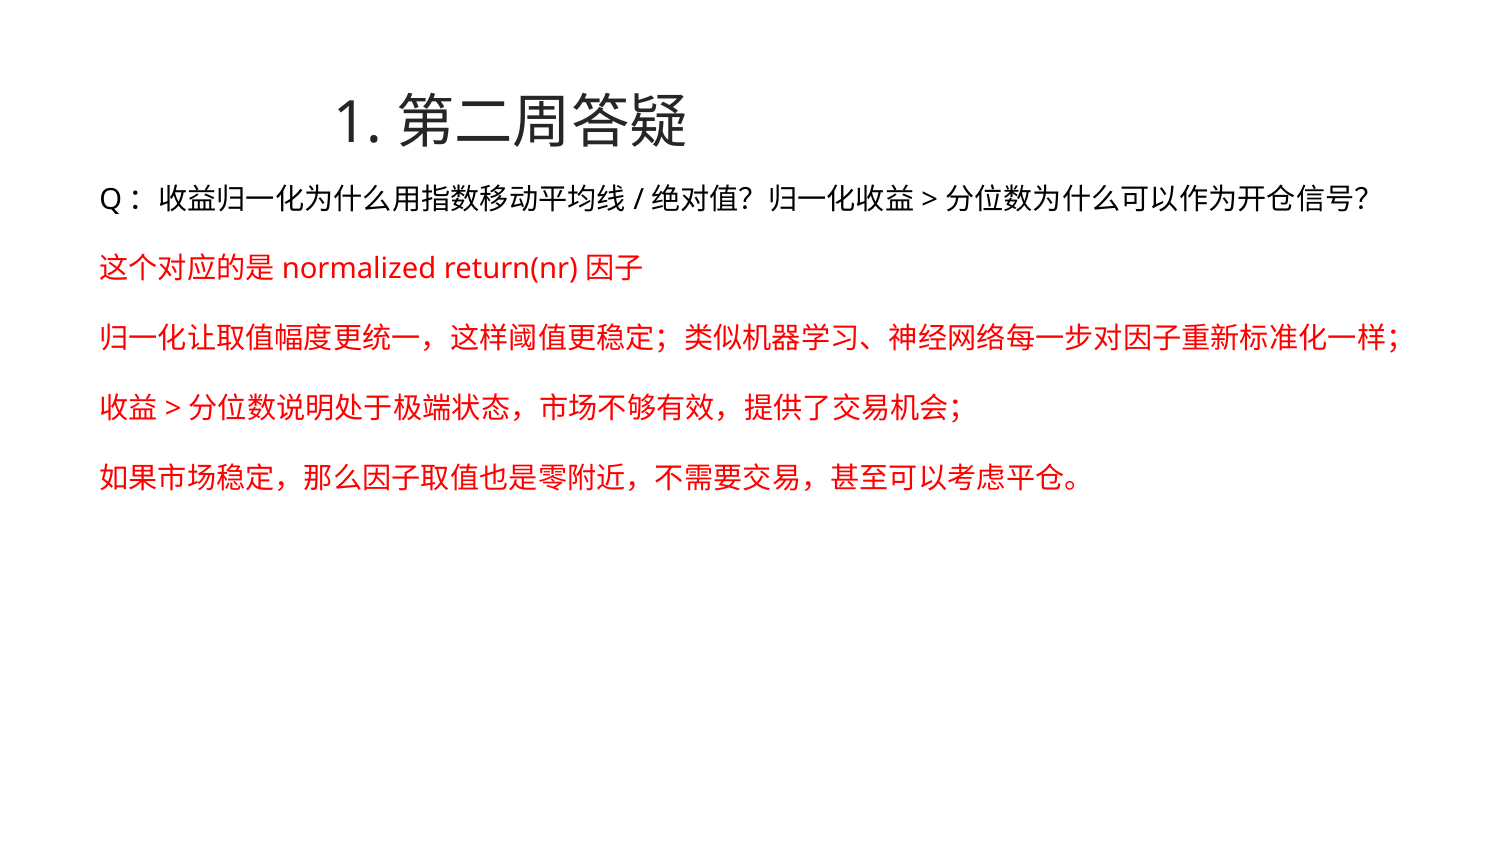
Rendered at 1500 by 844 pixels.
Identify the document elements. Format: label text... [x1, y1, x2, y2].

text_box Q：收益归一化为什么用指数移动平均线/绝对值？归一化收益>分位数为什么可以作为开仓信号？ 这个对应的是normalized return(nr)因子 归一化让取值幅度更统一，这样阈值更稳定；类似机器学习、神经网络每一步对因子重新标准化一样； 收益>分位数说明处于极端状态，市场不够有效，提供了交易机会； 如果市场稳定，那么因子取值也是零附近，不需要交易，甚至可以考虑平仓。 [84, 172, 1457, 572]
title 1.第二周答疑 [319, 76, 1416, 172]
